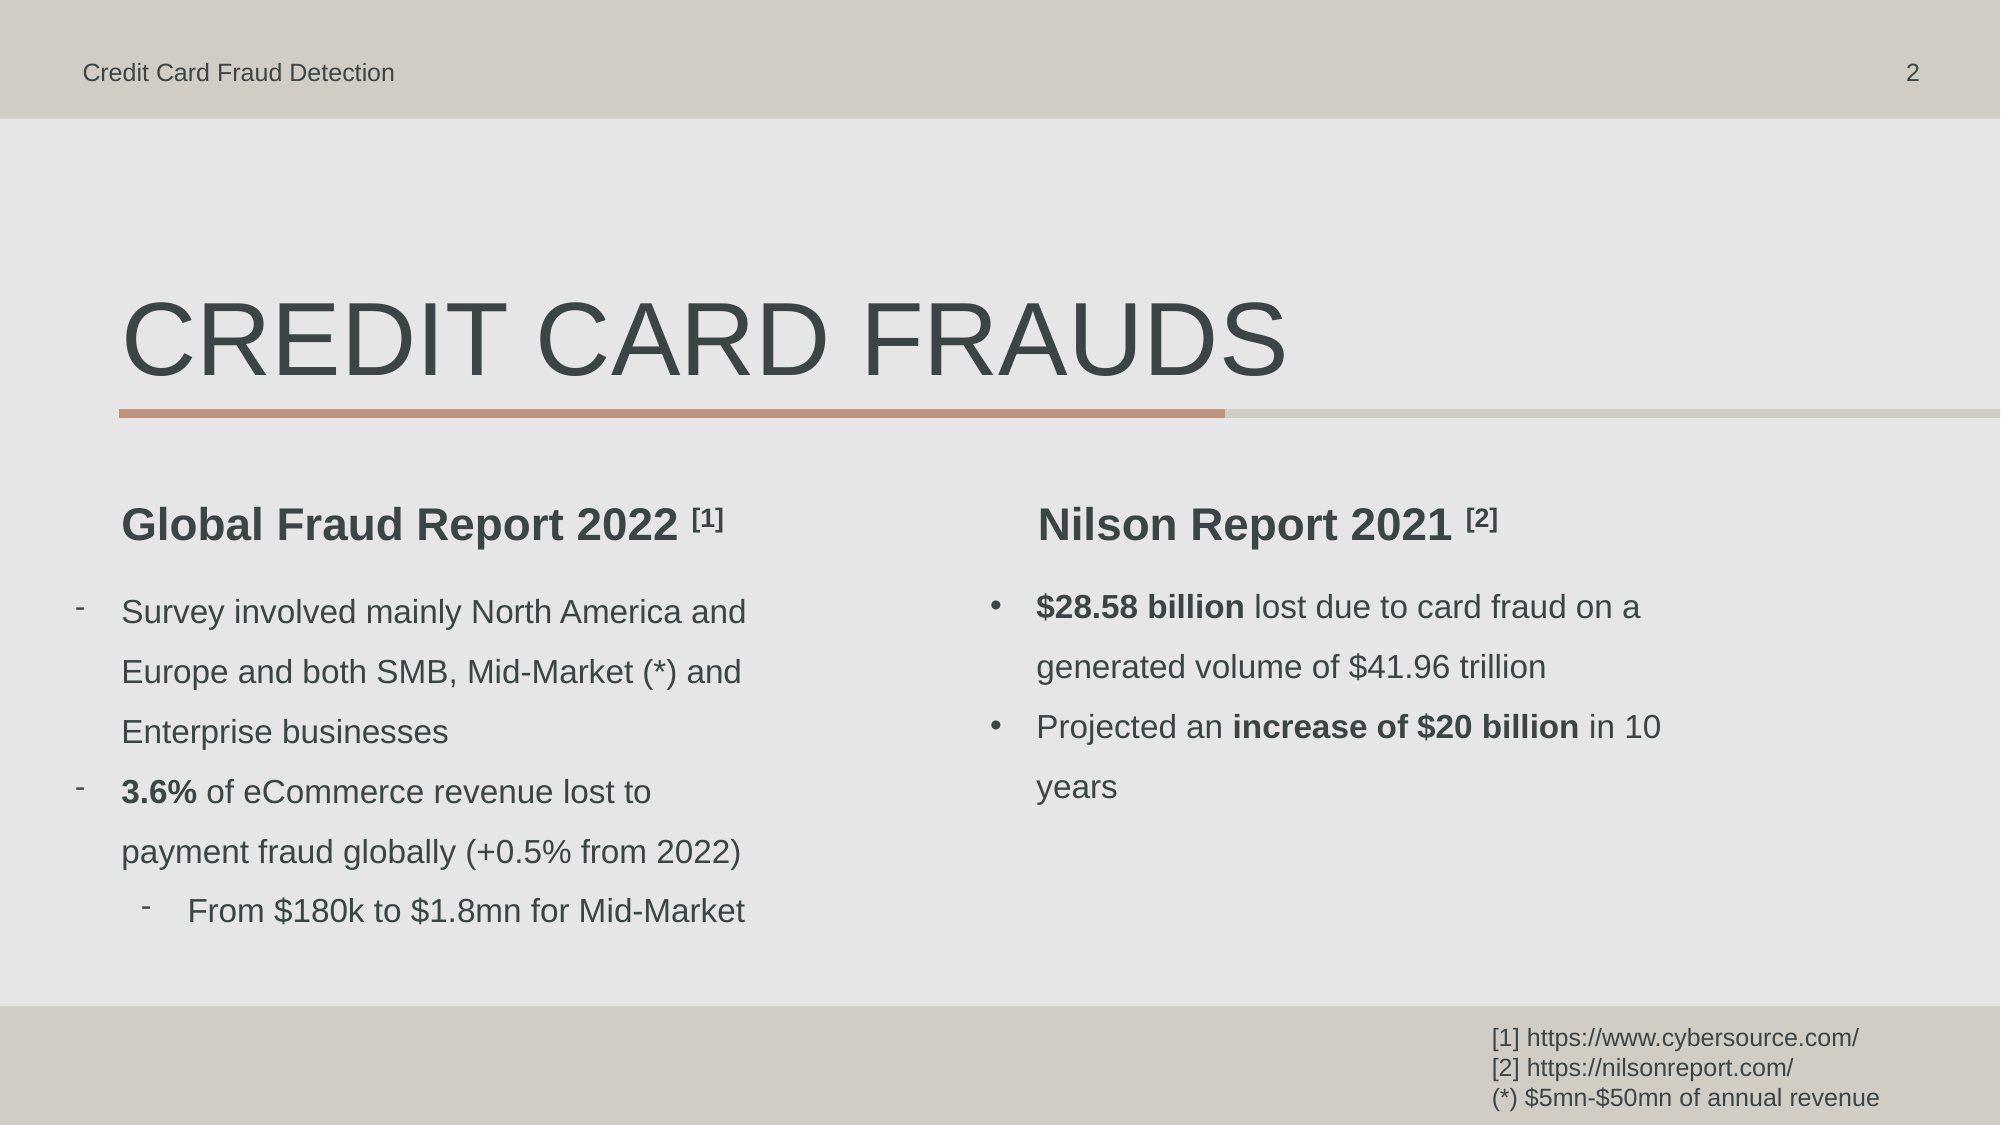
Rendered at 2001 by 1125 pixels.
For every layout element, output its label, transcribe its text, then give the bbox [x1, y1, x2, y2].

footer Credit Card Fraud Detection [67, 49, 423, 95]
list Global Fraud Report 2022 [1] [106, 487, 899, 568]
title CREDit card Frauds [106, 287, 1832, 382]
list Nilson Report 2021 [2] [1023, 487, 1815, 568]
list Survey involved mainly North America and Europe and both SMB, Mid-Market (*) and Enterprise businesses 3.6% of eCommerce revenue lost to payment fraud globally (+0.5% from 2022) From $180k to $1.8mn for Mid-Market [60, 562, 840, 969]
slide_number 2 [1660, 49, 1935, 95]
list $28.58 billion lost due to card fraud on a generated volume of $41.96 trillion Projected an increase of $20 billion in 10 years [975, 558, 1755, 834]
text_box [1] https://www.cybersource.com/ [2] https://nilsonreport.com/ (*) $5mn-$50mn of annual revenue [1476, 1048, 1934, 1085]
